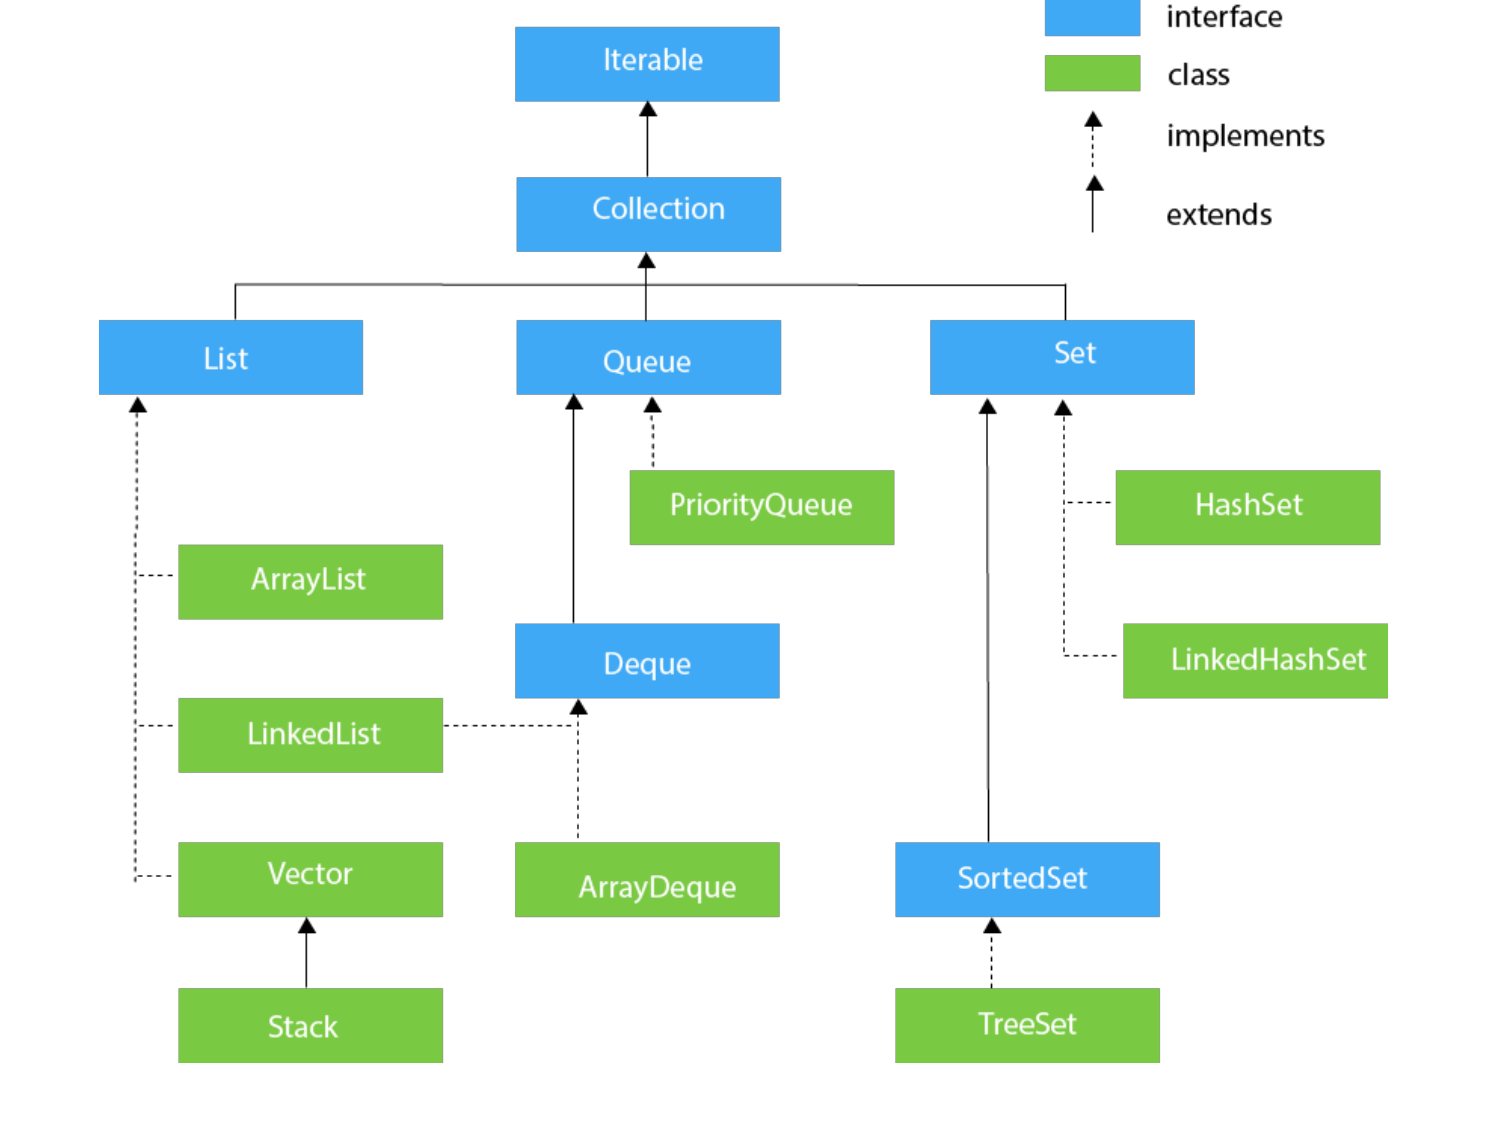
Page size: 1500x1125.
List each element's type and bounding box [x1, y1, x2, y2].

list [99, 0, 1389, 1063]
